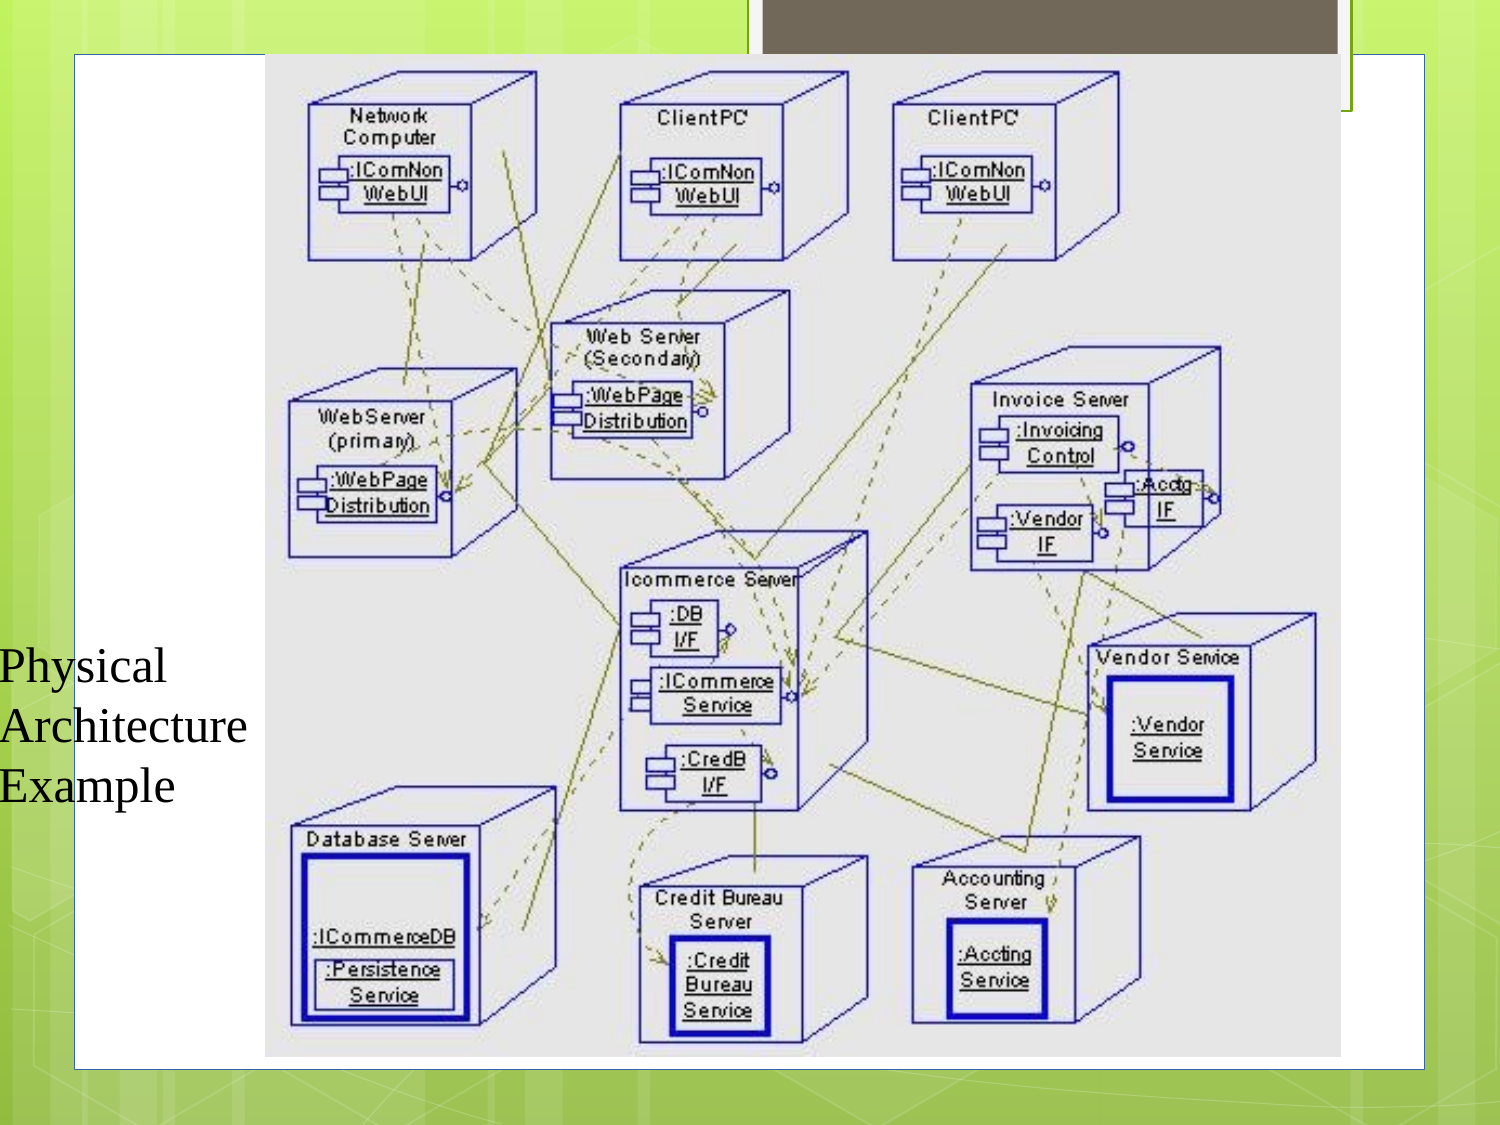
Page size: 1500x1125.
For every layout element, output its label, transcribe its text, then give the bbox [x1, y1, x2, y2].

picture [265, 54, 1341, 1057]
text_box Physical Architecture Example [0, 624, 257, 821]
